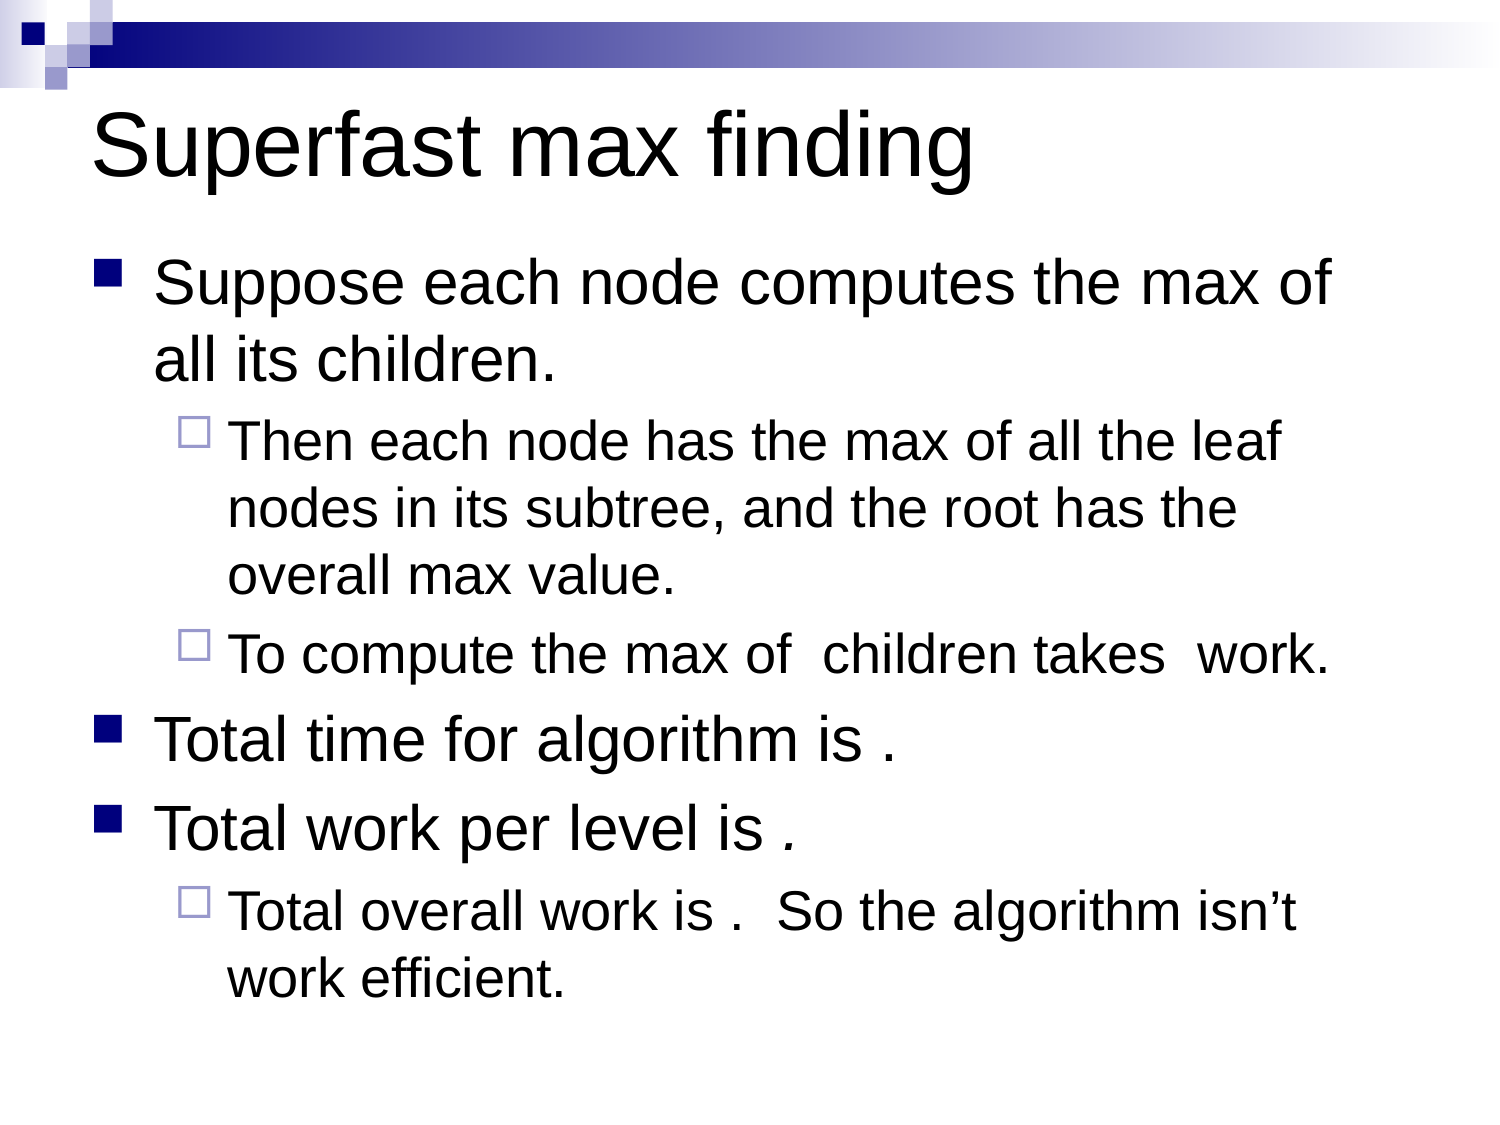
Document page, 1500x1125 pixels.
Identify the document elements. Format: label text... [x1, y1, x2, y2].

title Superfast max finding [75, 75, 1425, 205]
